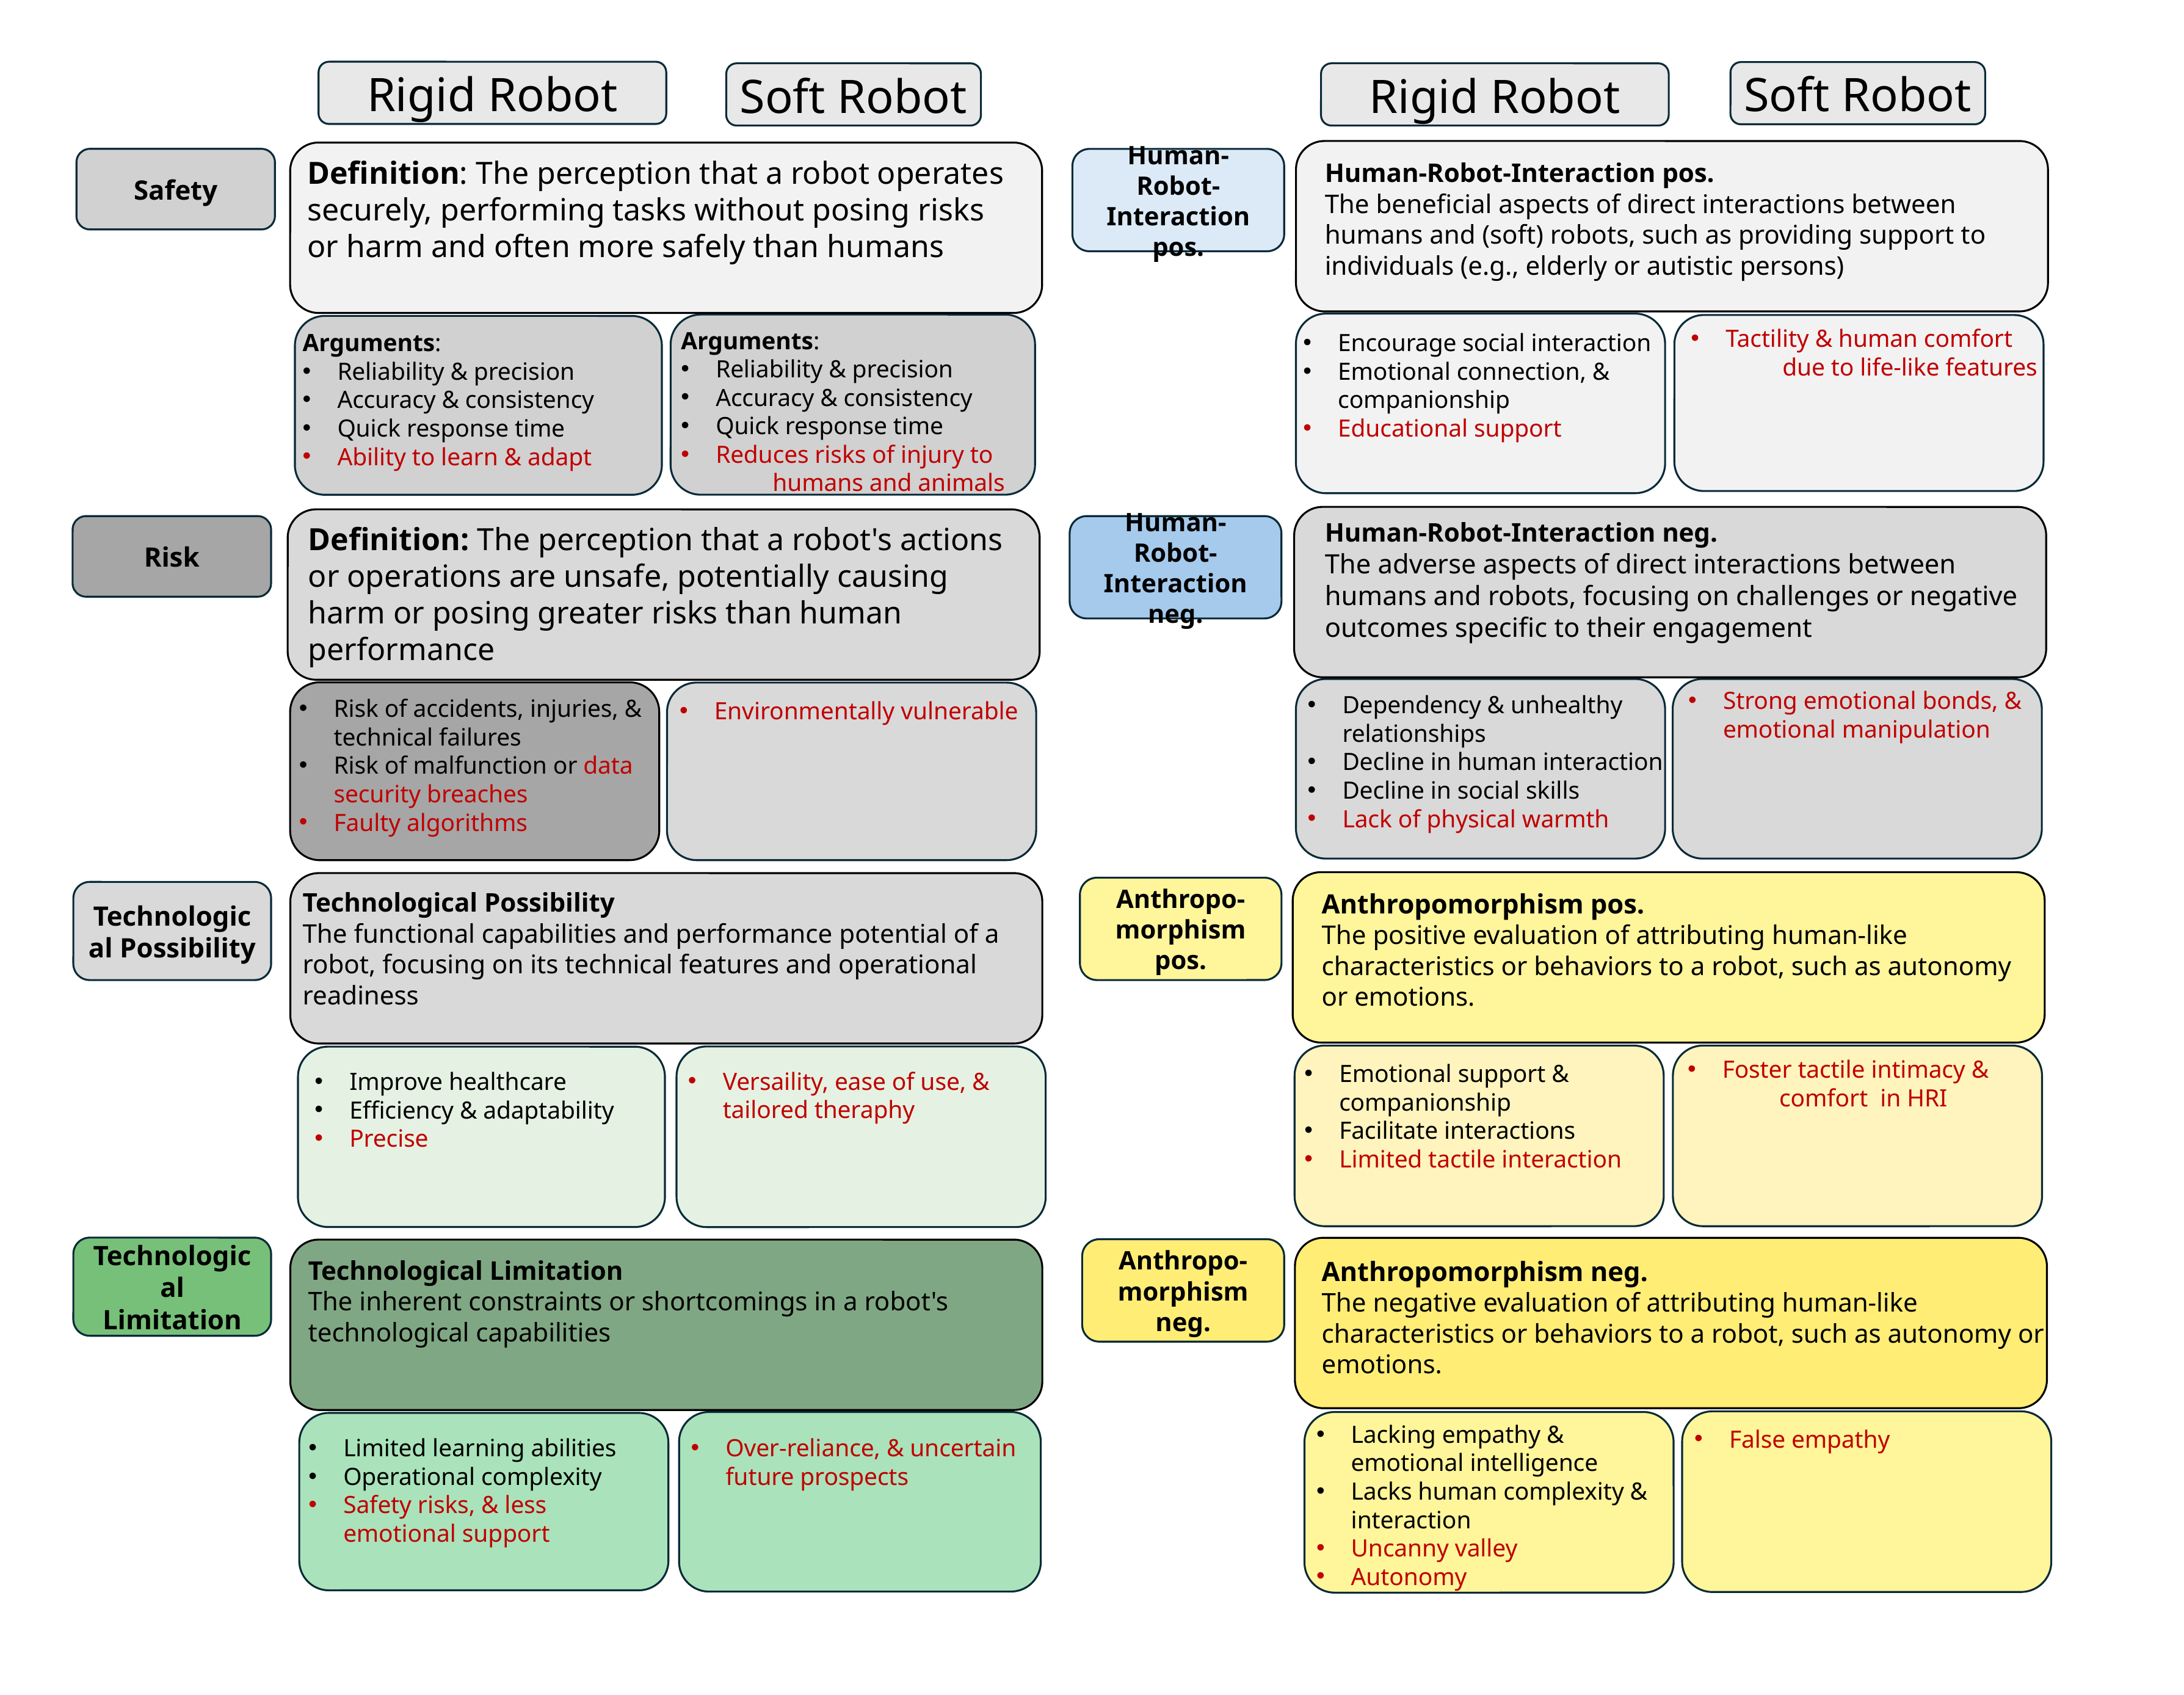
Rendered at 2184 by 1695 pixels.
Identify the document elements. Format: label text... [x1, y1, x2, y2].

text_box Foster tactile intimacy & comfort in HRI [1678, 1050, 2077, 1147]
text_box [1293, 506, 2047, 678]
text_box [1690, 1410, 2044, 1420]
text_box [666, 696, 1037, 862]
text_box [667, 1430, 670, 1573]
text_box Technological Possibility The functional capabilities and performance potential of a robot, focusing on its technical features and operational readiness [293, 882, 1059, 1070]
text_box [307, 1583, 661, 1592]
text_box Risk of accidents, injuries, & technical failures Risk of malfunction or data security breaches Faulty algorithms [290, 689, 659, 871]
text_box Definition: The perception that a robot operates securely, performing tasks without posing risks or harm and often more safely than humans [298, 148, 1031, 268]
text_box [1302, 313, 1658, 323]
text_box Dependency & unhealthy relationships Decline in human interaction Decline in social skills Lack of physical warmth [1298, 685, 1697, 868]
text_box [1686, 1044, 2029, 1050]
text_box Definition: The perception that a robot's actions or operations are unsafe, potentially causing harm or posing greater risks than human performance [299, 515, 1032, 671]
text_box [1295, 1206, 1663, 1227]
text_box Anthropomorphism neg. The negative evaluation of attributing human-like characteristics or behaviors to a robot, such as autonomy or emotions. [1312, 1250, 2057, 1384]
text_box Arguments: Reliability & precision Accuracy & consistency Quick response time Ability to learn & adapt [293, 323, 672, 506]
text_box [1298, 477, 1663, 495]
text_box [1303, 1427, 1307, 1578]
text_box [1689, 678, 2025, 681]
text_box [289, 141, 1043, 314]
text_box Environmentally vulnerable [670, 691, 1068, 760]
text_box Safety [75, 148, 276, 231]
text_box Human-Robot-Interaction neg. [1068, 515, 1283, 620]
text_box [1687, 314, 2031, 319]
text_box [1681, 1426, 2053, 1593]
text_box [675, 1070, 1047, 1229]
text_box Soft Robot [725, 62, 982, 127]
text_box Rigid Robot [1319, 62, 1670, 127]
text_box [1294, 695, 1298, 843]
text_box [1302, 1044, 1656, 1054]
text_box Risk [71, 515, 272, 598]
text_box Over-reliance, & uncertain future prospects [681, 1428, 1044, 1525]
text_box Versaility, ease of use, & tailored theraphy [679, 1070, 1048, 1159]
text_box Emotional support & companionship Facilitate interactions Limited tactile interaction [1295, 1054, 1693, 1206]
text_box [302, 1412, 666, 1428]
text_box [289, 1238, 1043, 1411]
text_box Limited learning abilities Operational complexity Safety risks, & less emotional support [299, 1428, 667, 1583]
text_box Human-Robot-Interaction neg. The adverse aspects of direct interactions between humans and robots, focusing on challenges or negative outcomes specific to their engagement [1316, 511, 2048, 647]
text_box Anthropo-morphism pos. [1079, 876, 1283, 981]
text_box Improve healthcare Efficiency & adaptability Precise [305, 1070, 649, 1241]
text_box Soft Robot [1729, 61, 1986, 126]
text_box Encourage social interaction Emotional connection, & companionship Educational support [1294, 323, 1692, 477]
text_box Anthropomorphism pos. The positive evaluation of attributing human-like characteristics or behaviors to a robot, such as autonomy or emotions. [1312, 882, 2045, 1016]
text_box Anthropo-morphism neg. [1081, 1238, 1285, 1343]
text_box [297, 1070, 305, 1218]
text_box [289, 887, 293, 1029]
text_box [1697, 778, 2043, 860]
text_box Technological Limitation The inherent constraints or shortcomings in a robot's technological capabilities [299, 1250, 1027, 1351]
text_box [674, 681, 1029, 691]
text_box Technological Possibility [72, 880, 272, 981]
text_box [1294, 1236, 2048, 1409]
text_box False empathy [1685, 1420, 2072, 1486]
text_box [649, 1070, 666, 1225]
text_box Lacking empathy & emotional intelligence Lacks human complexity & interaction Uncanny valley Autonomy [1307, 1415, 1675, 1623]
text_box Human-Robot-Interaction pos. The beneficial aspects of direct interactions between humans and (soft) robots, such as providing support to individuals (e.g., elderly or autistic persons) [1316, 152, 2048, 285]
text_box Arguments: Reliability & precision Accuracy & consistency Quick response time Reduces risks of injury to humans and animals [672, 321, 1070, 532]
text_box [1678, 416, 2045, 492]
text_box [1291, 871, 2046, 1044]
text_box Technological Limitation [72, 1236, 272, 1337]
text_box [1319, 1410, 1658, 1415]
text_box [297, 872, 1036, 882]
text_box Strong emotional bonds, & emotional manipulation [1679, 681, 2077, 778]
text_box [1306, 678, 1655, 685]
text_box Tactility & human comfort due to life-like features [1682, 319, 2067, 416]
text_box [303, 314, 653, 323]
text_box [678, 1411, 1042, 1593]
text_box [1673, 1147, 2044, 1227]
text_box Rigid Robot [317, 60, 667, 125]
text_box [286, 508, 1041, 681]
text_box Human-Robot-Interaction pos. [1071, 148, 1285, 253]
text_box [300, 681, 650, 689]
text_box [1294, 140, 2049, 313]
text_box [681, 314, 1025, 321]
